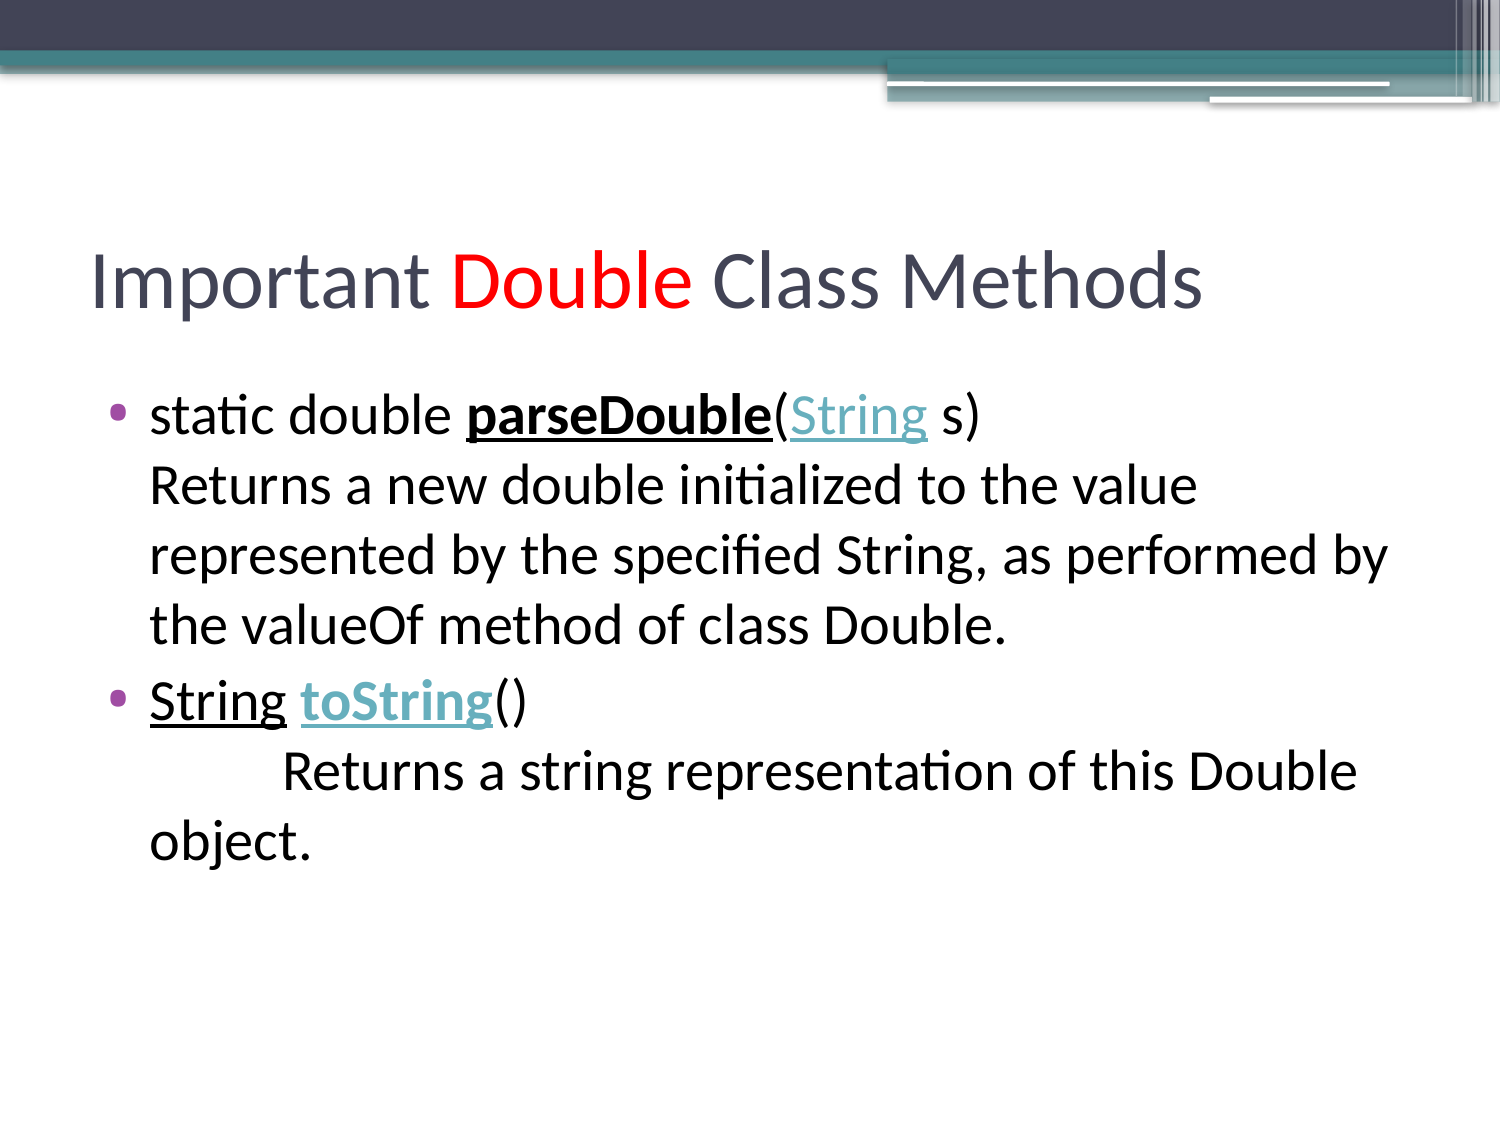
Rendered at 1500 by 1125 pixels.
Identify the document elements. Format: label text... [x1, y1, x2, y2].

title Important Double Class Methods [75, 187, 1425, 363]
list static double parseDouble(String s) Returns a new double initialized to the value represented by the specified String, as performed by the valueOf method of class Double. String toString() Returns a string representation of this Double object. [75, 368, 1425, 1079]
